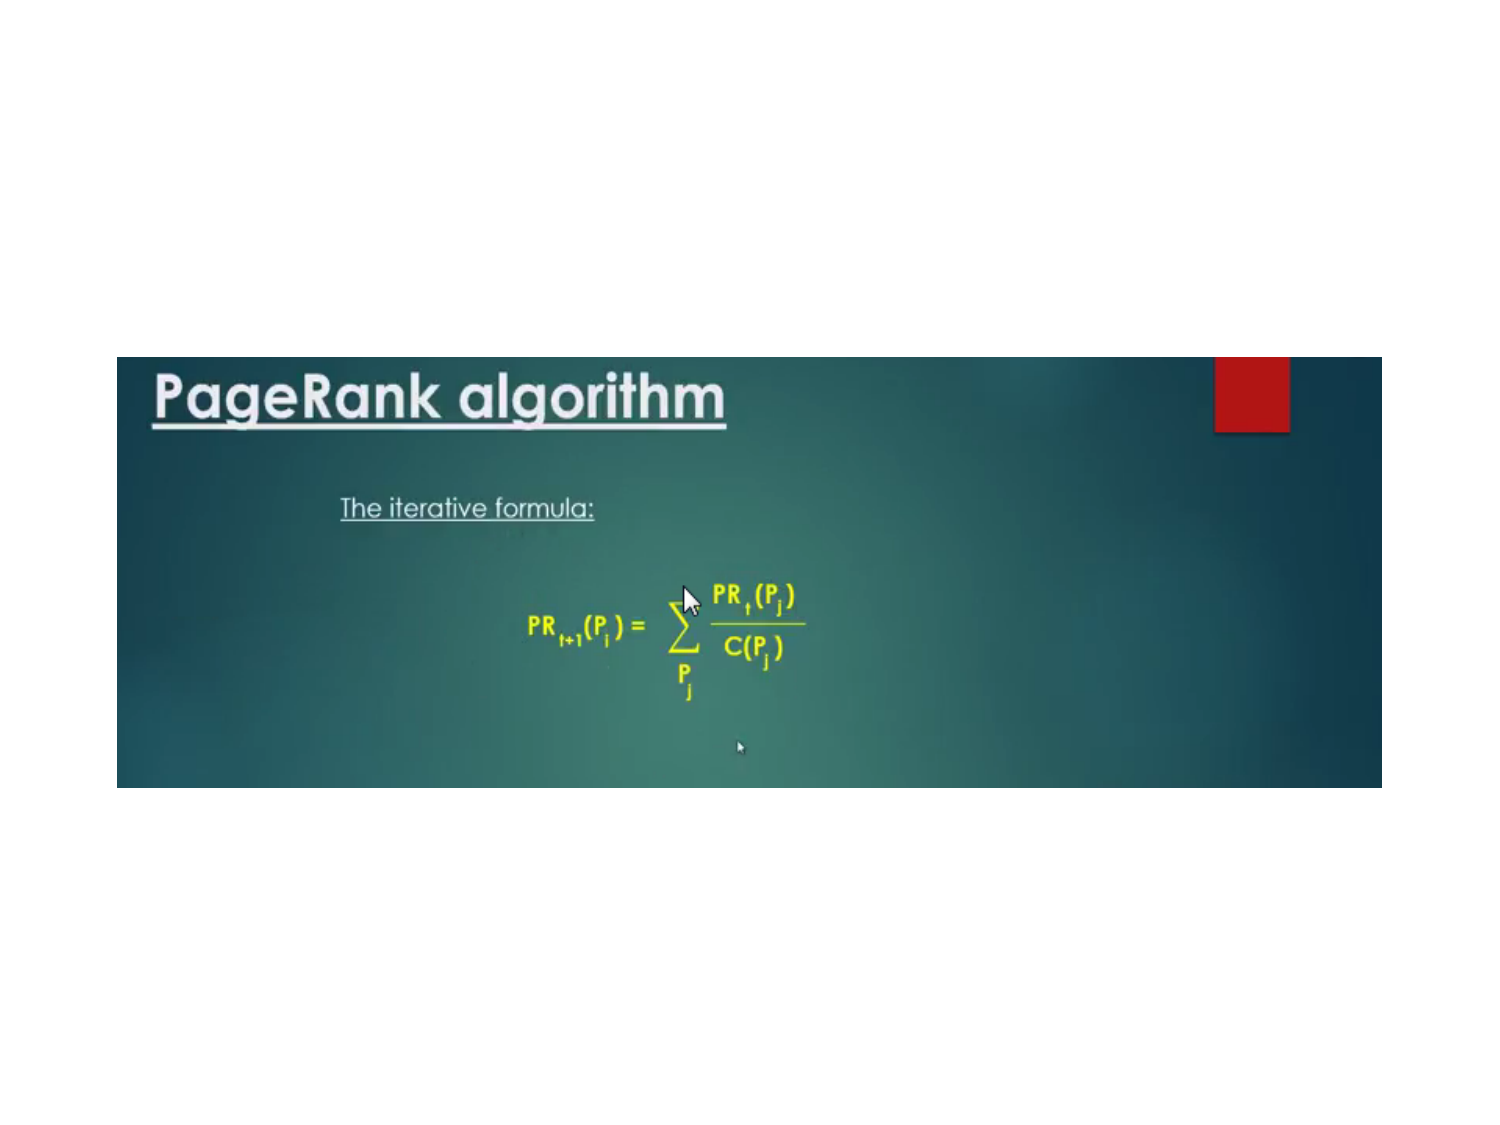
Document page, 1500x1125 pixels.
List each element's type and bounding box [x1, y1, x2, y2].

picture [117, 357, 1383, 788]
